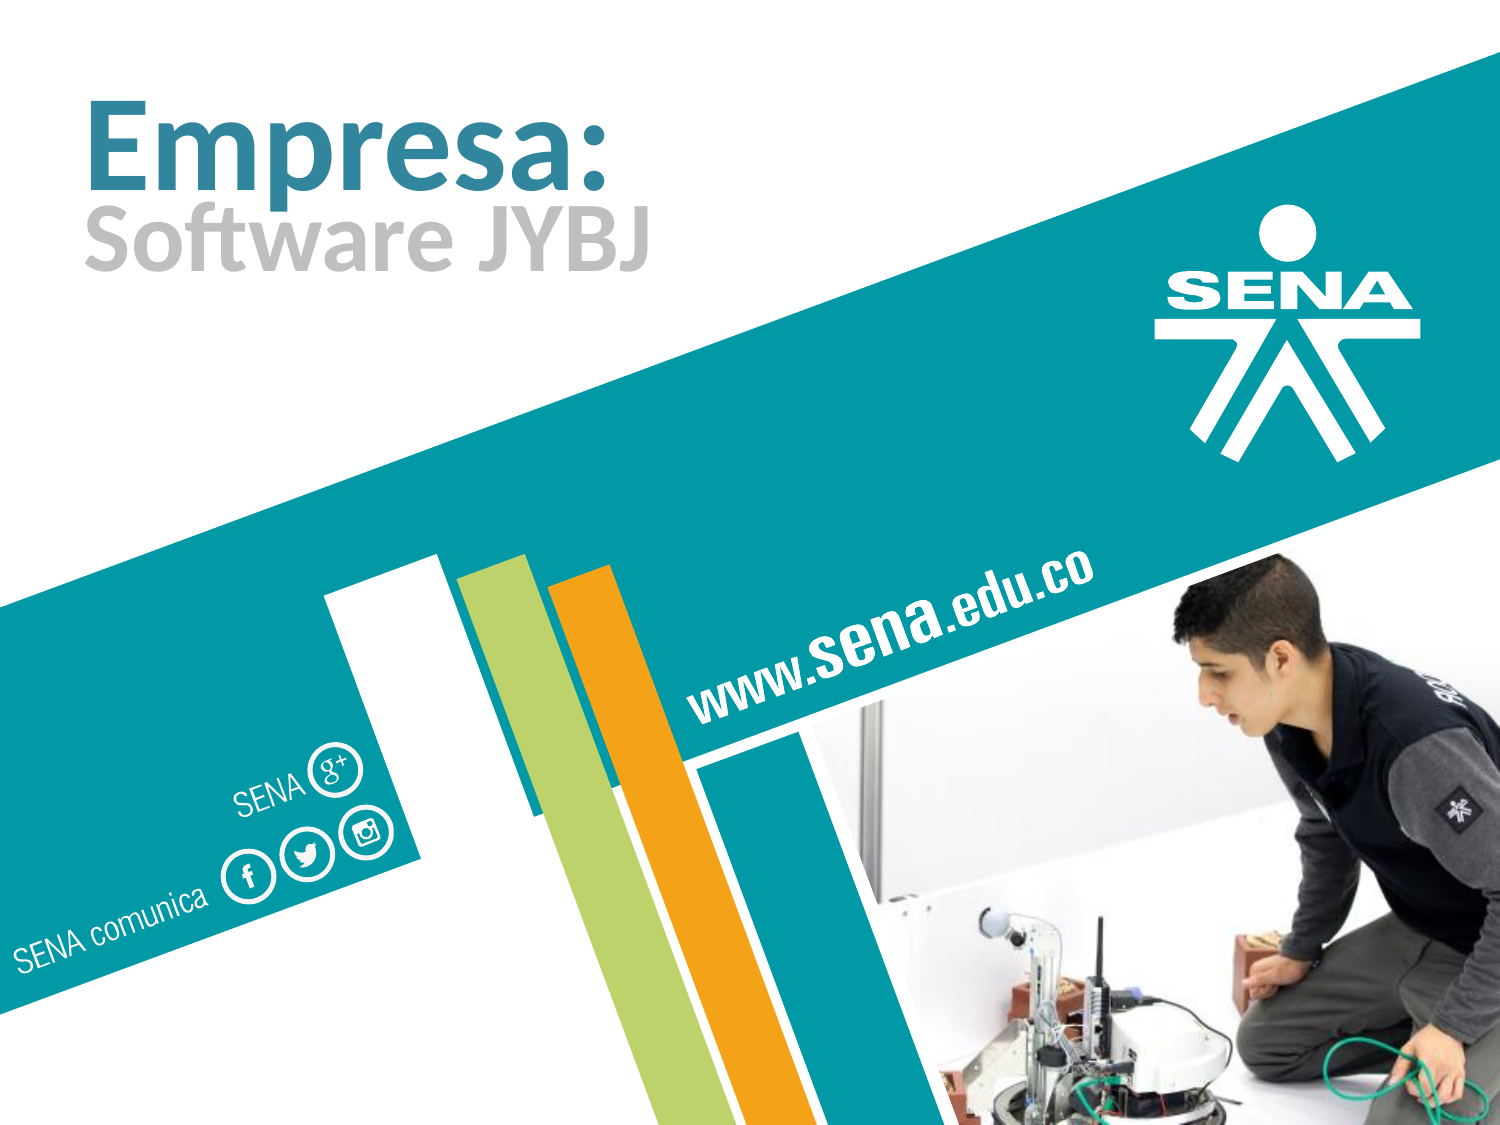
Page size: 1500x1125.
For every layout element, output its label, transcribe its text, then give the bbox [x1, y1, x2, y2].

text_box Software JYBJ [68, 135, 1282, 329]
text_box Empresa: [68, 59, 999, 135]
picture [812, 523, 1500, 1125]
